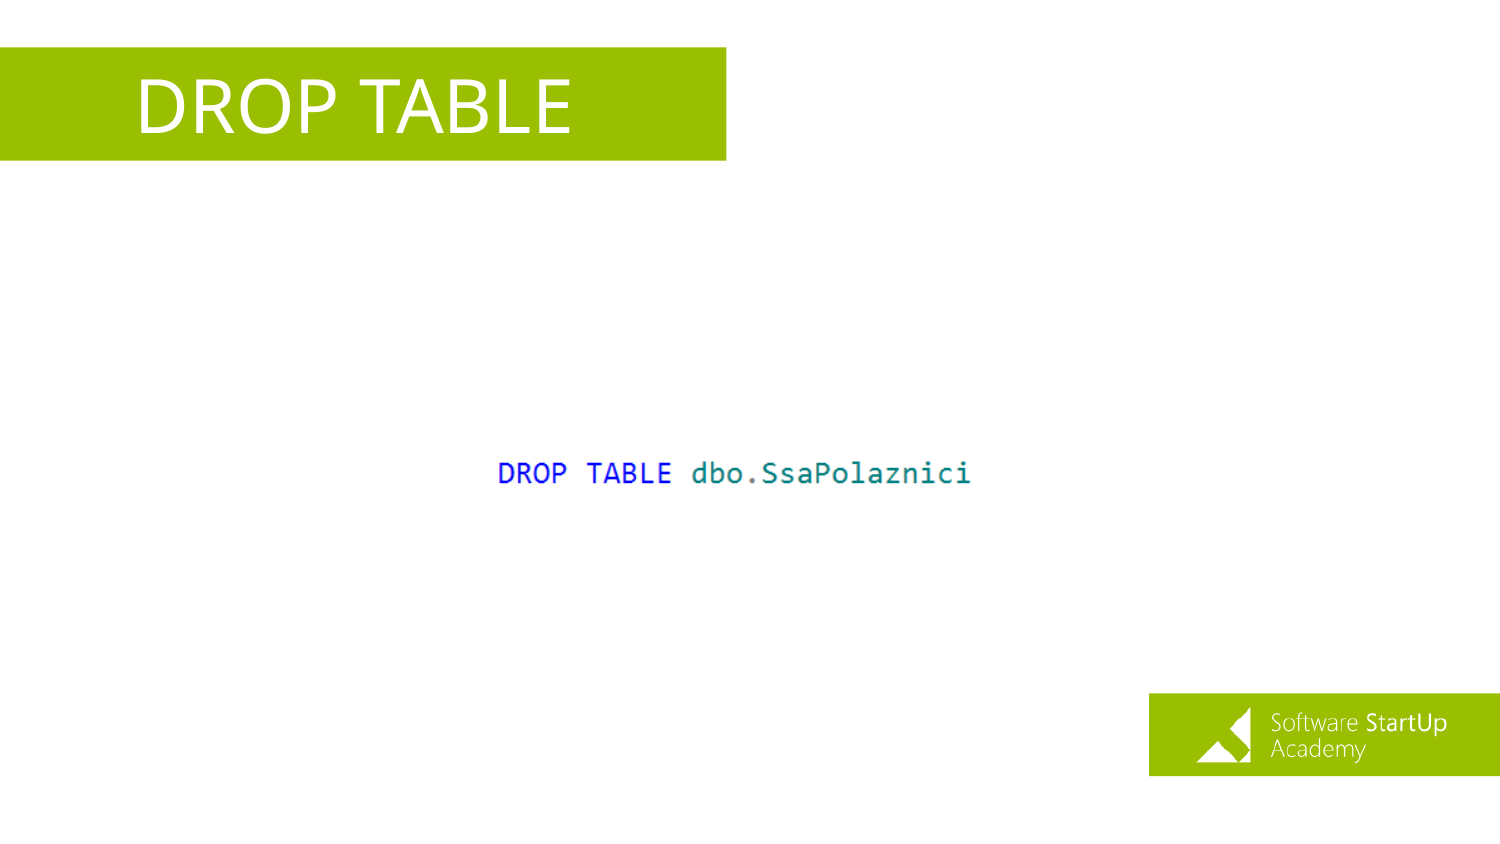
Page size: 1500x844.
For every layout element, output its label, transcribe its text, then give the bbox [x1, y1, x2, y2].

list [487, 440, 1013, 510]
picture [1194, 703, 1448, 766]
title DROP TABLE [0, 76, 709, 133]
